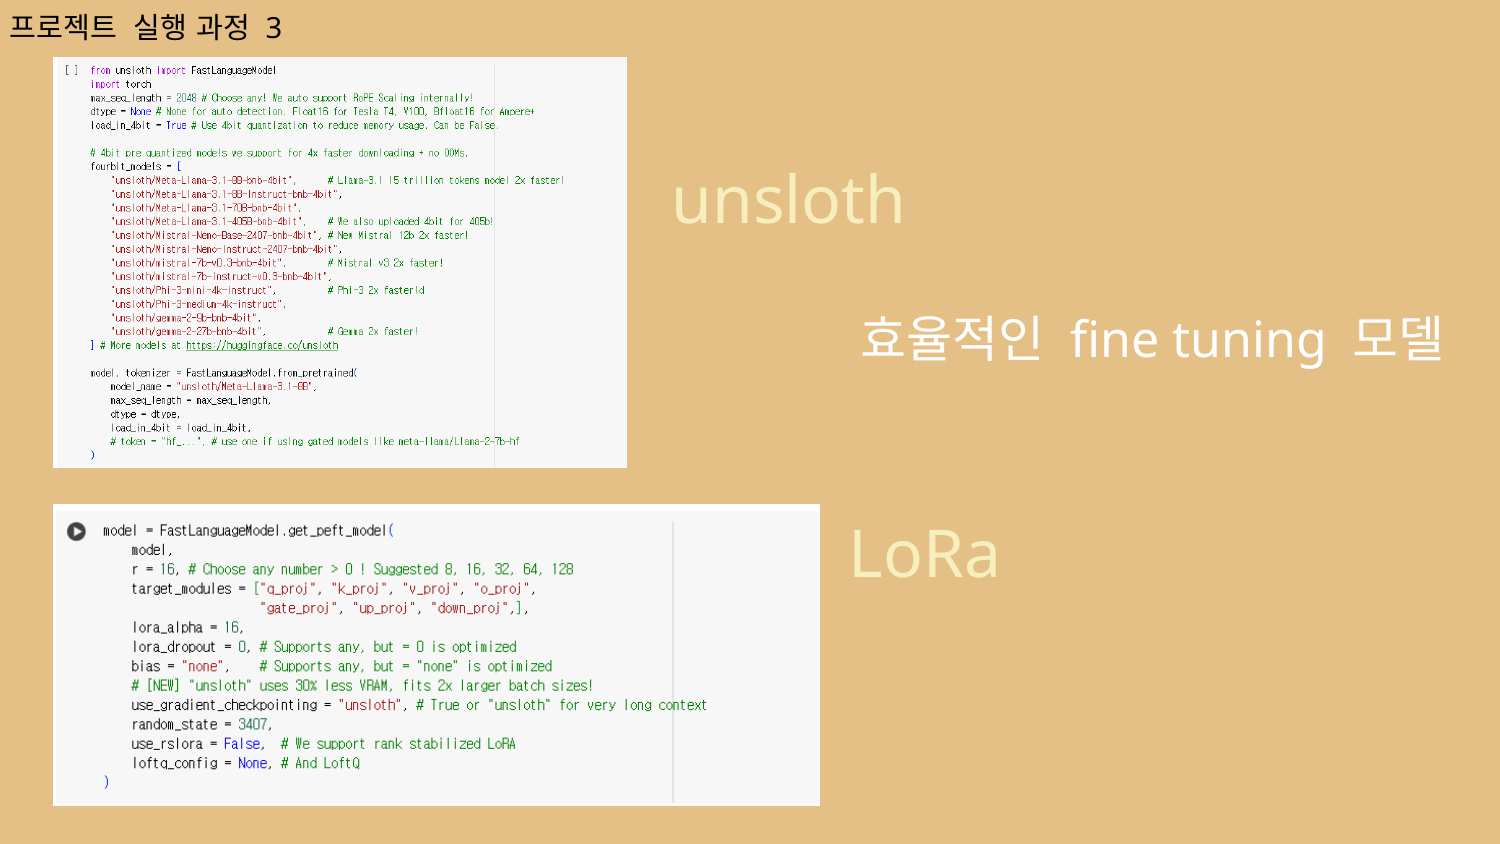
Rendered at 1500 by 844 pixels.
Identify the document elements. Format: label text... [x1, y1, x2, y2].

text_box 프로젝트 실행 과정 3 [0, 1, 298, 52]
picture [52, 57, 628, 469]
text_box LoRa [820, 503, 1053, 599]
text_box 효율적인 fine tuning 모델 [844, 287, 1461, 388]
title unsloth [640, 150, 938, 245]
picture [52, 504, 820, 806]
